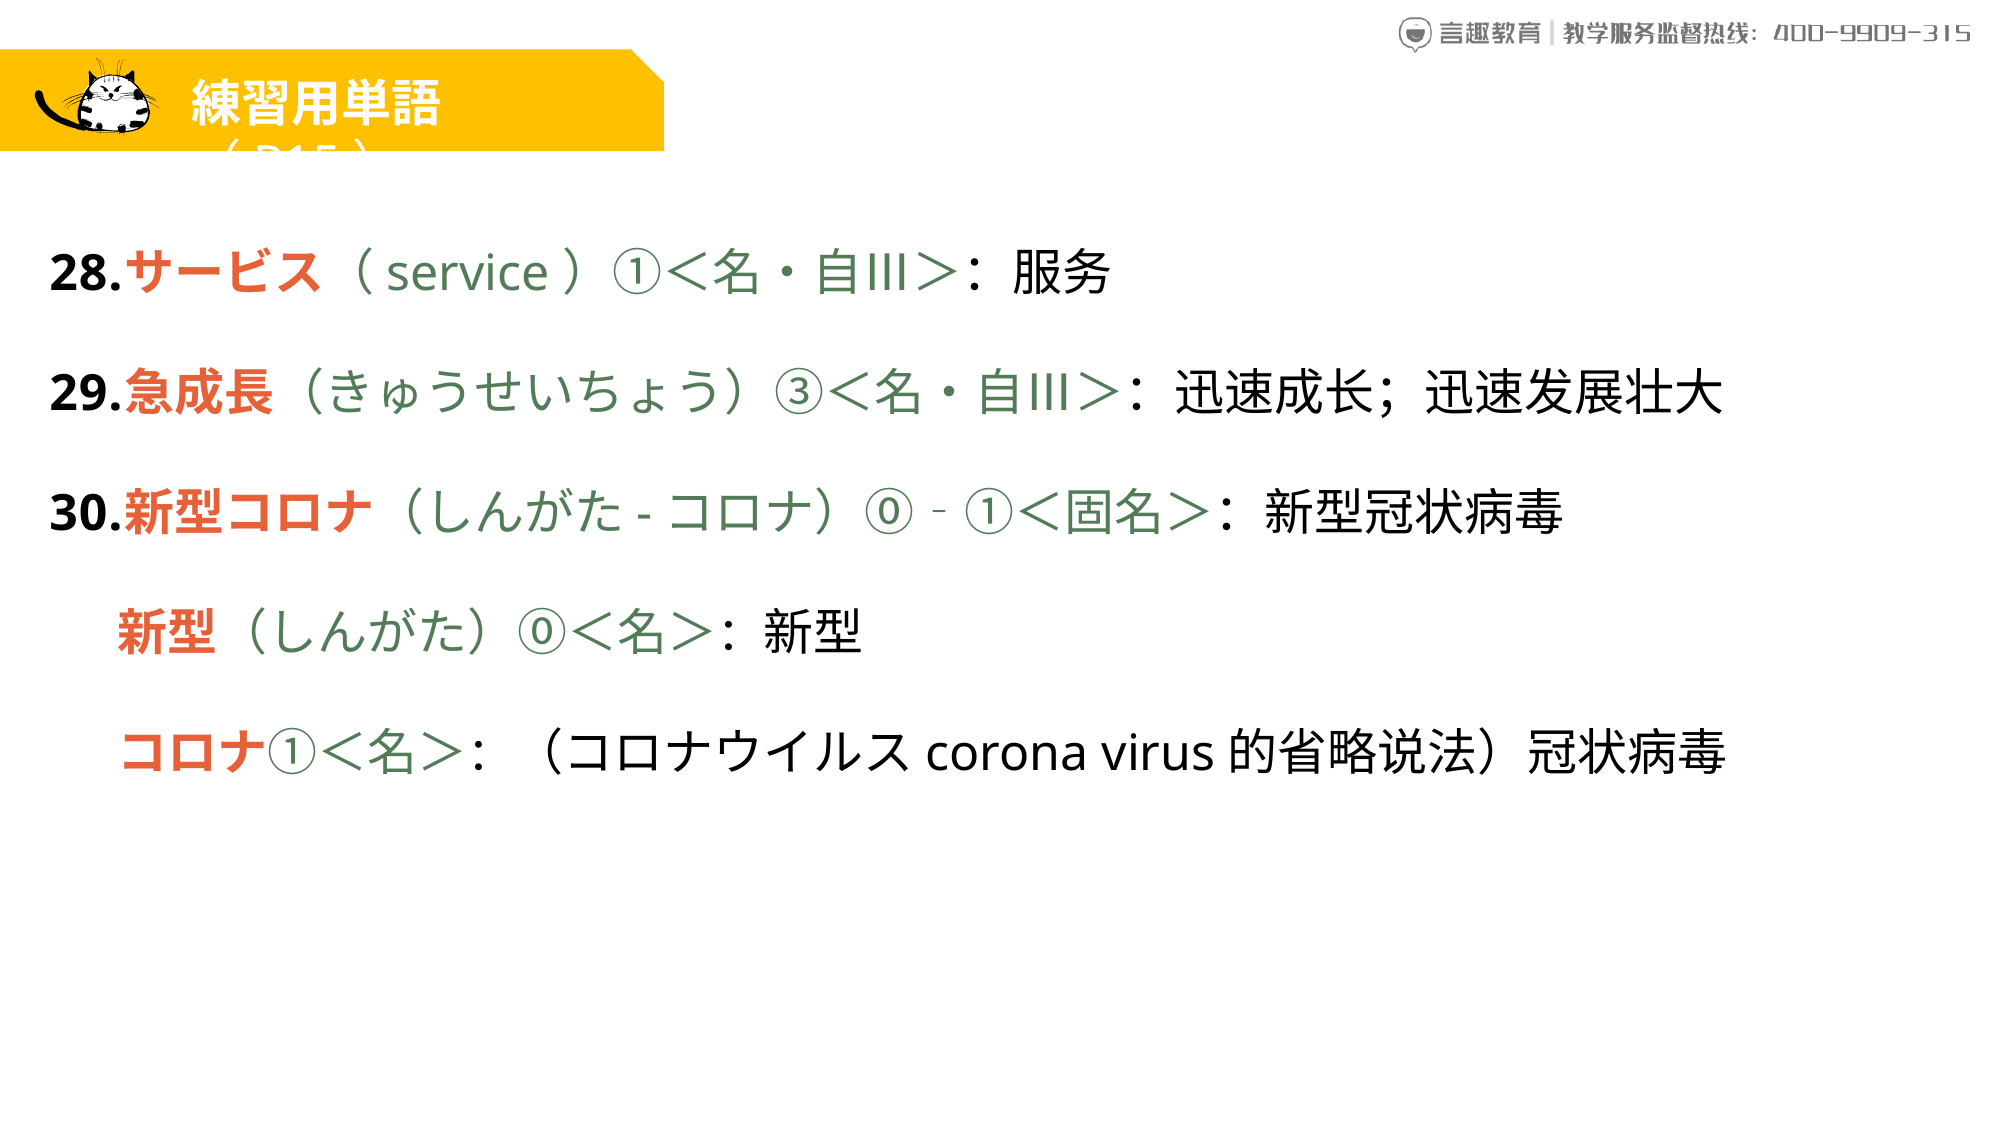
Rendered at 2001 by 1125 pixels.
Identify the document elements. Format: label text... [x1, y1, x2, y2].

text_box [0, 49, 665, 151]
text_box サービス（service）①＜名・自Ⅲ＞：服务 急成長（きゅうせいちょう）③＜名・自Ⅲ＞：迅速成长；迅速发展壮大 新型コロナ（しんがた-コロナ）⓪‐①＜固名＞：新型冠状病毒 新型（しんがた）⓪＜名＞：新型 コロナ①＜名＞：（コロナウイルスcorona virus的省略说法）冠状病毒 [34, 173, 1897, 1043]
